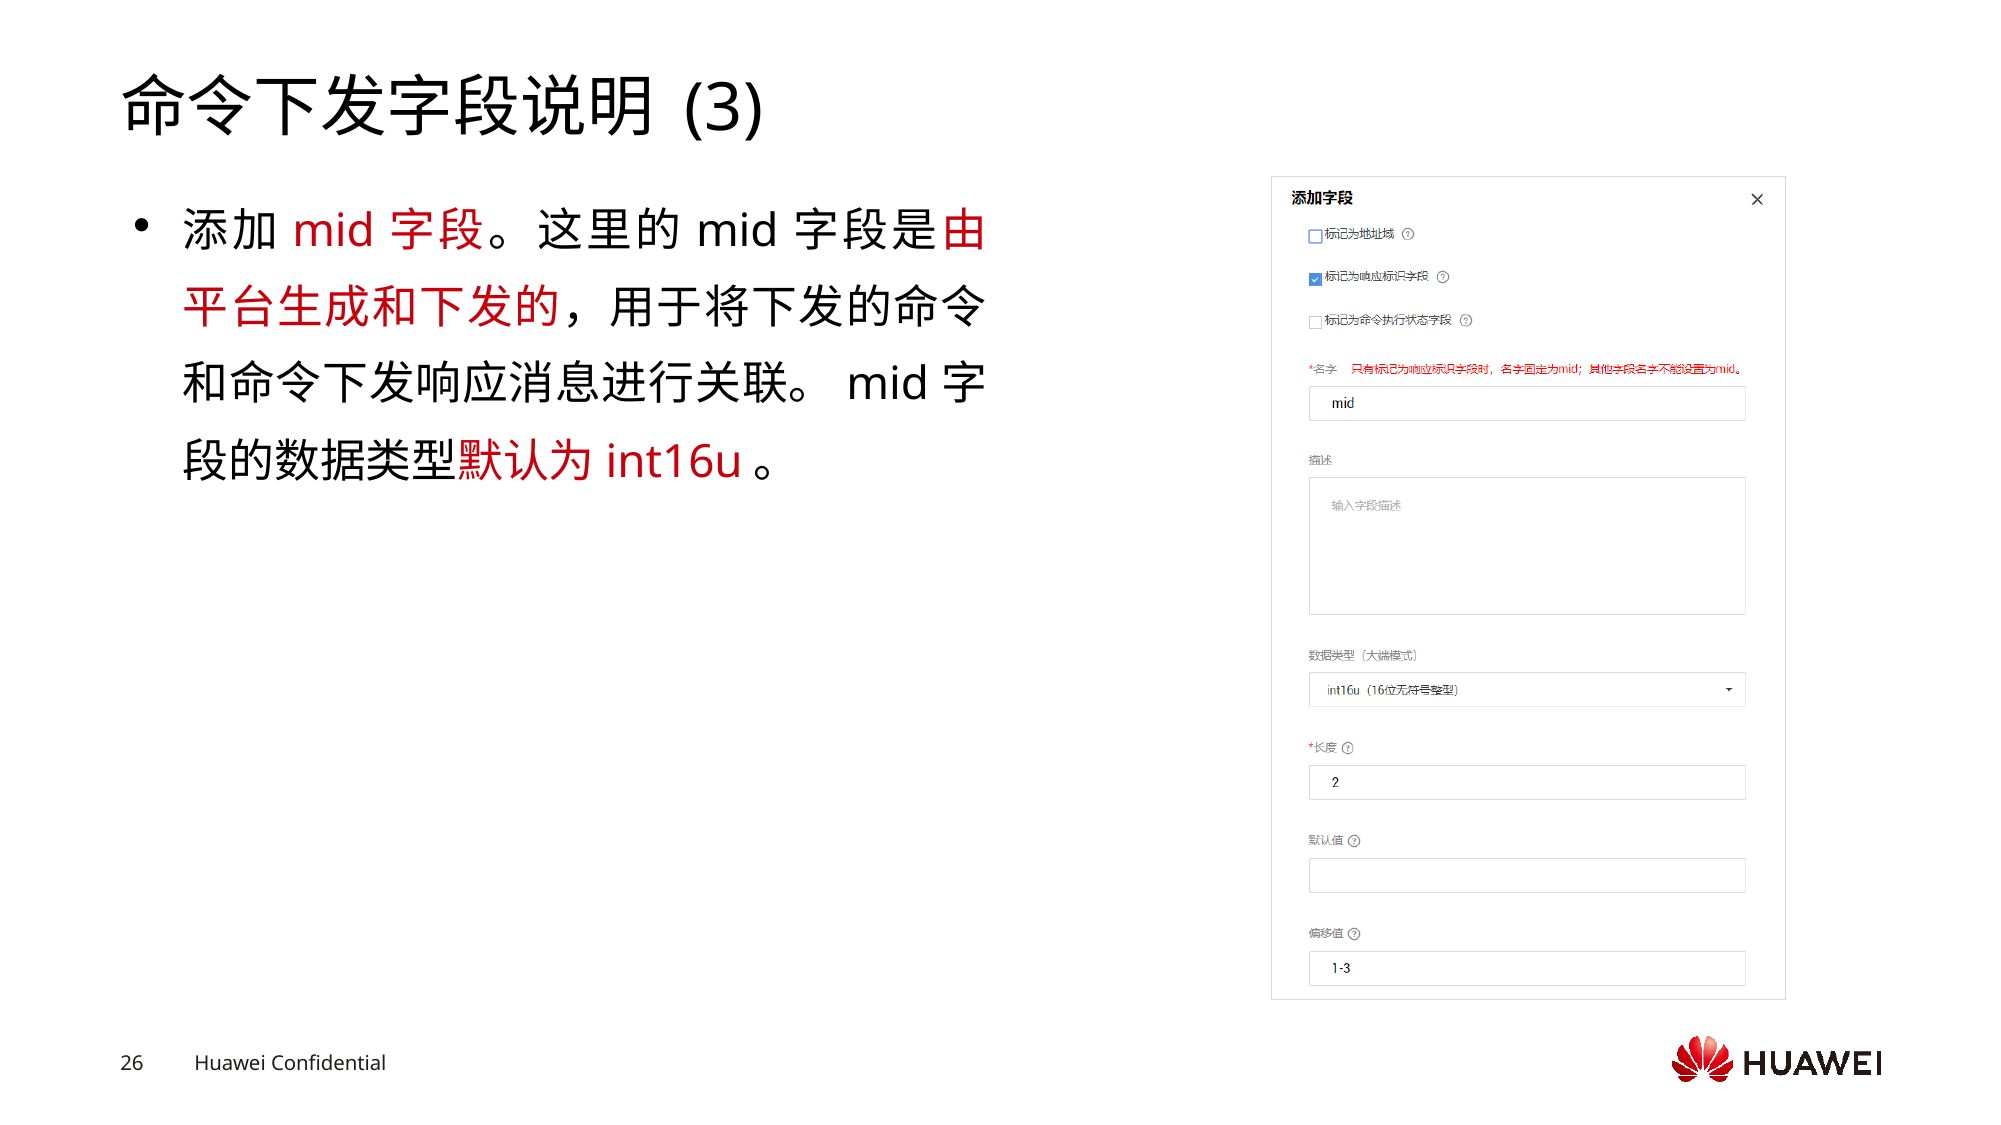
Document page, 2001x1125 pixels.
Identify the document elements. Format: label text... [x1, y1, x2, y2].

picture [1672, 1036, 1881, 1082]
picture [1271, 176, 1786, 1000]
list 添加mid字段。这里的mid字段是由平台生成和下发的，用于将下发的命令和命令下发响应消息进行关联。mid字段的数据类型默认为int16u。 [119, 171, 1001, 973]
title 命令下发字段说明 (3) [120, 73, 1880, 154]
